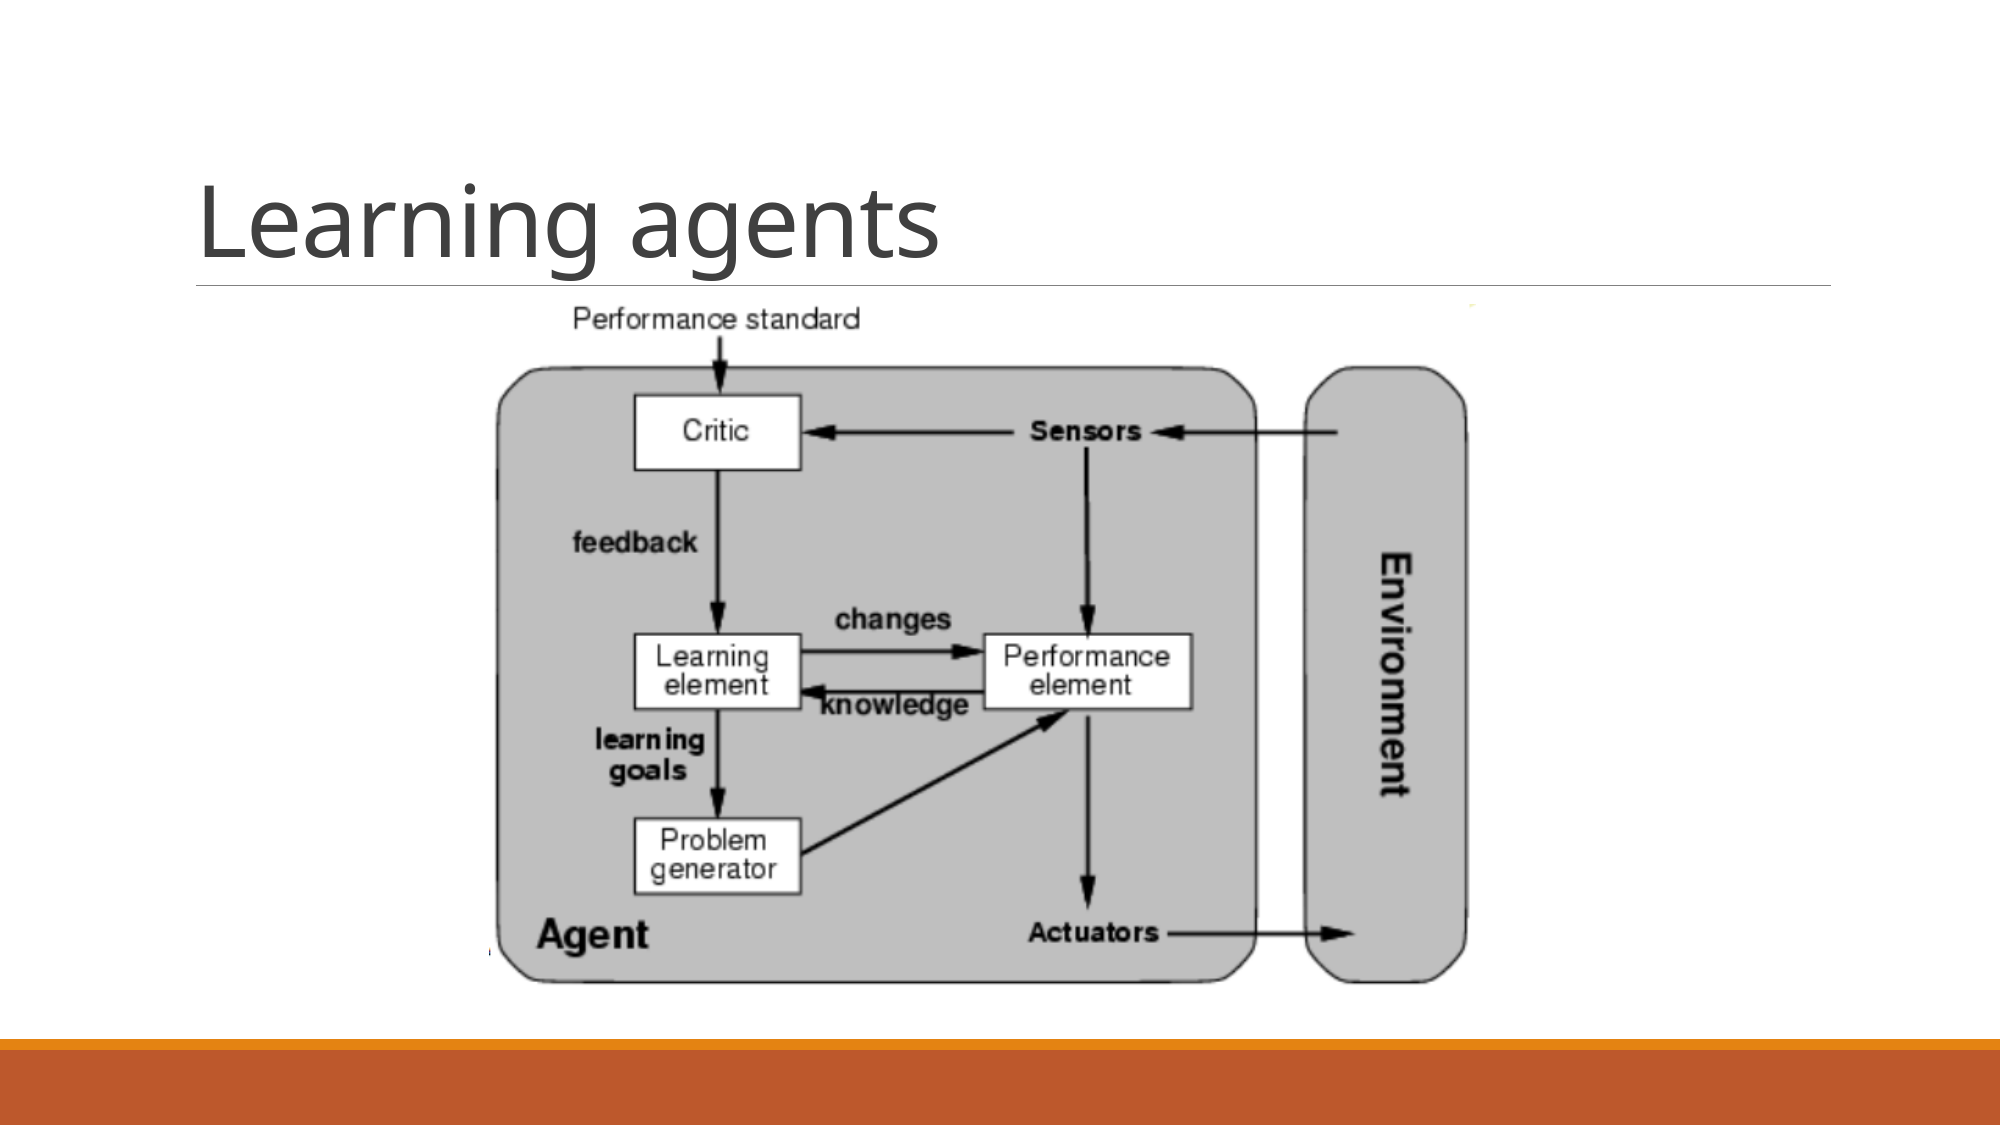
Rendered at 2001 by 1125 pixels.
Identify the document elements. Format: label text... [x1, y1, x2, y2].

title Learning agents [180, 47, 1830, 285]
picture [489, 304, 1477, 993]
